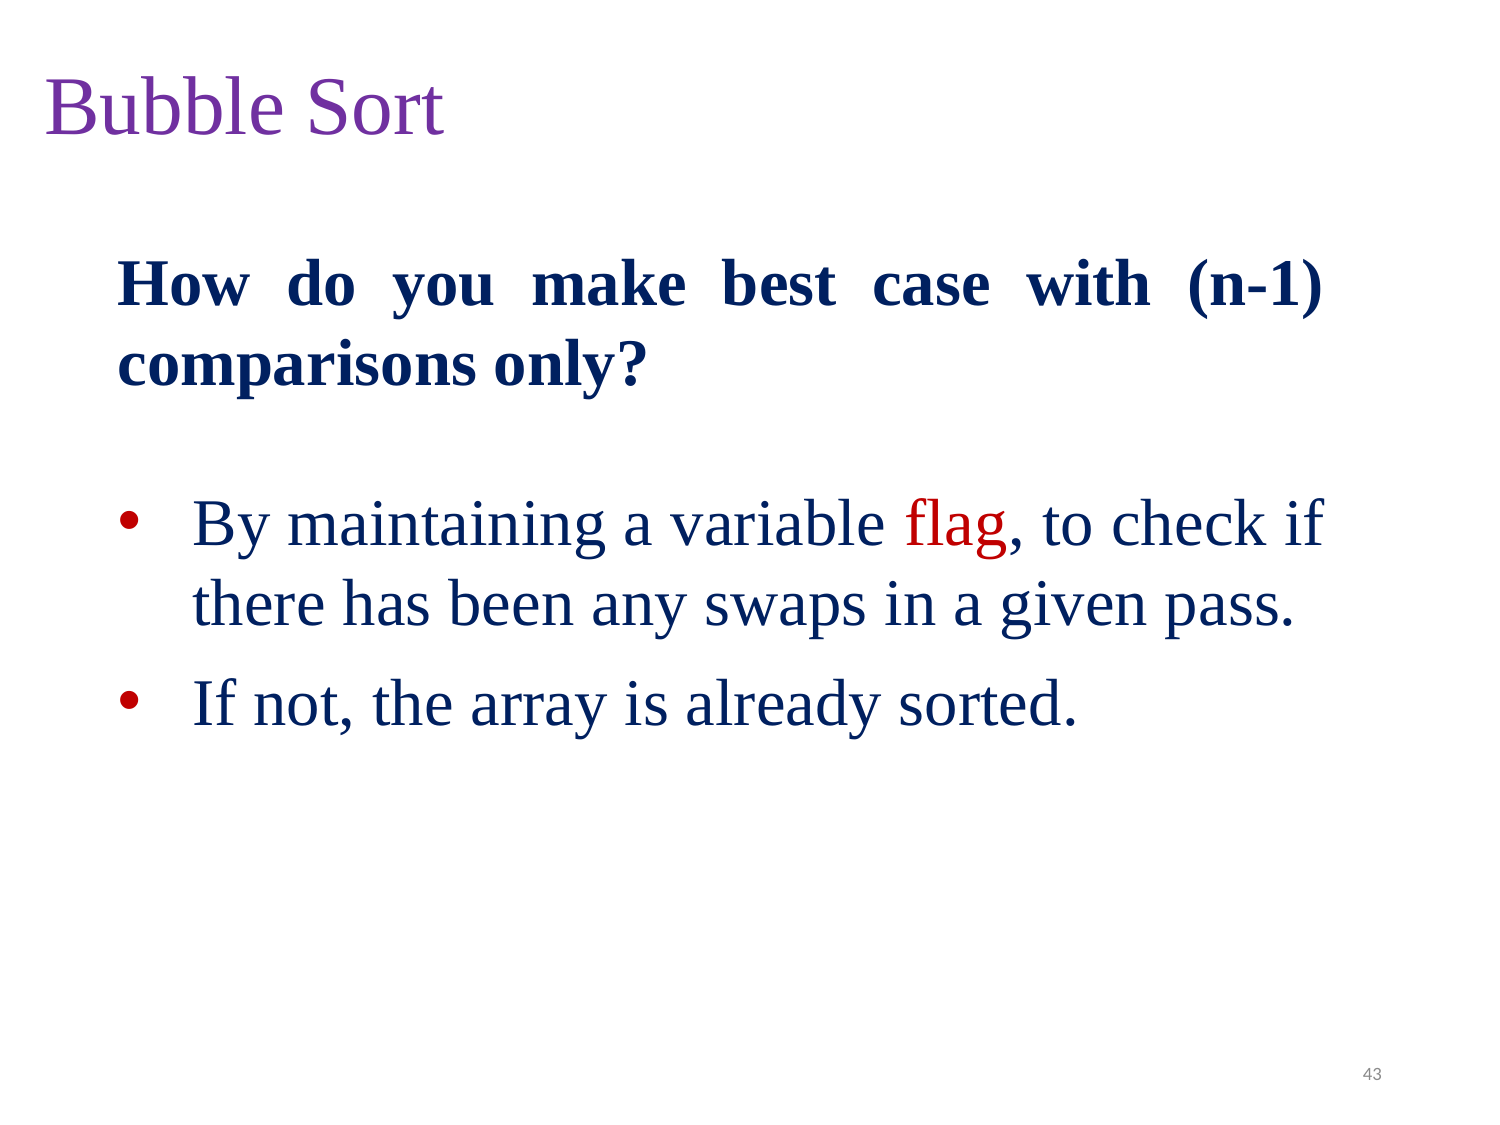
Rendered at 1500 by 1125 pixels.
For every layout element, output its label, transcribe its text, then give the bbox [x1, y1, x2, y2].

title Bubble Sort [29, 30, 1459, 185]
slide_number 43 [1059, 1042, 1397, 1103]
text_box How do you make best case with (n-1) comparisons only? By maintaining a variable flag, to check if there has been any swaps in a given pass. If not, the array is already sorted. [102, 231, 1341, 747]
